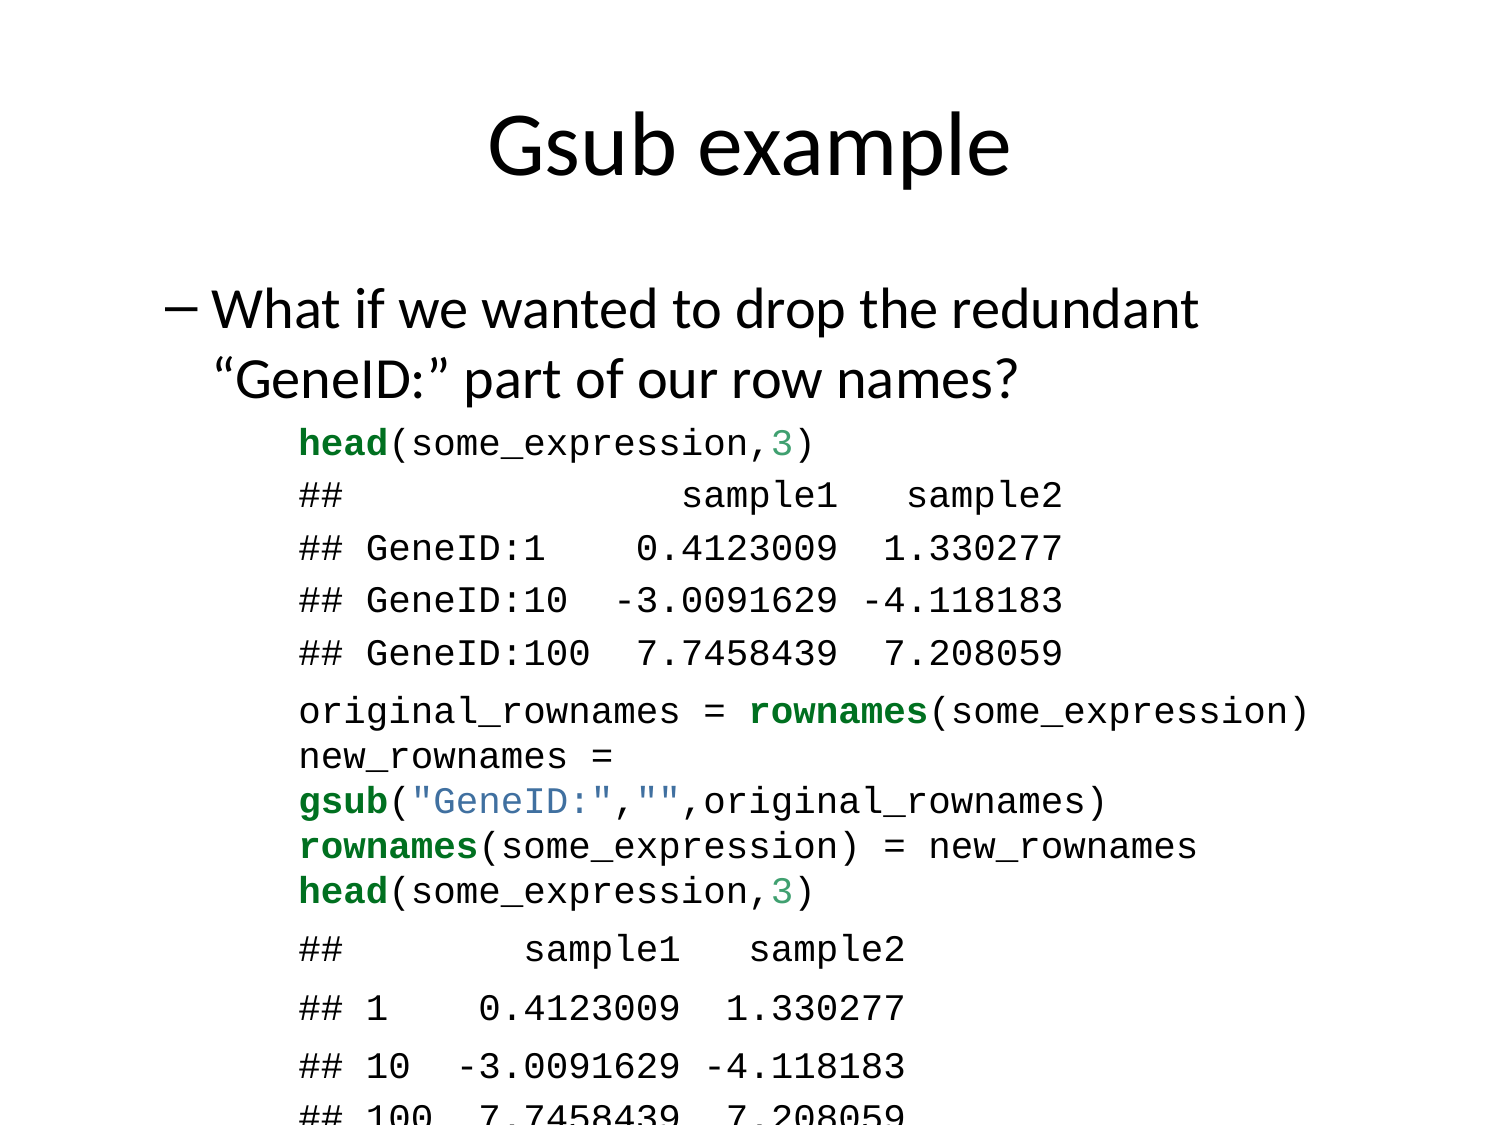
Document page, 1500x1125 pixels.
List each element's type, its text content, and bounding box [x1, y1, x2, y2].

list What if we wanted to drop the redundant “GeneID:” part of our row names? head(some_expression,3) ## sample1 sample2 ## GeneID:1 0.4123009 1.330277 ## GeneID:10 -3.0091629 -4.118183 ## GeneID:100 7.7458439 7.208059 original_rownames = rownames(some_expression) new_rownames = gsub("GeneID:","",original_rownames) rownames(some_expression) = new_rownames head(some_expression,3) ## sample1 sample2 ## 1 0.4123009 1.330277 ## 10 -3.0091629 -4.118183 ## 100 7.7458439 7.208059 [75, 262, 1425, 1005]
title Gsub example [75, 45, 1425, 233]
